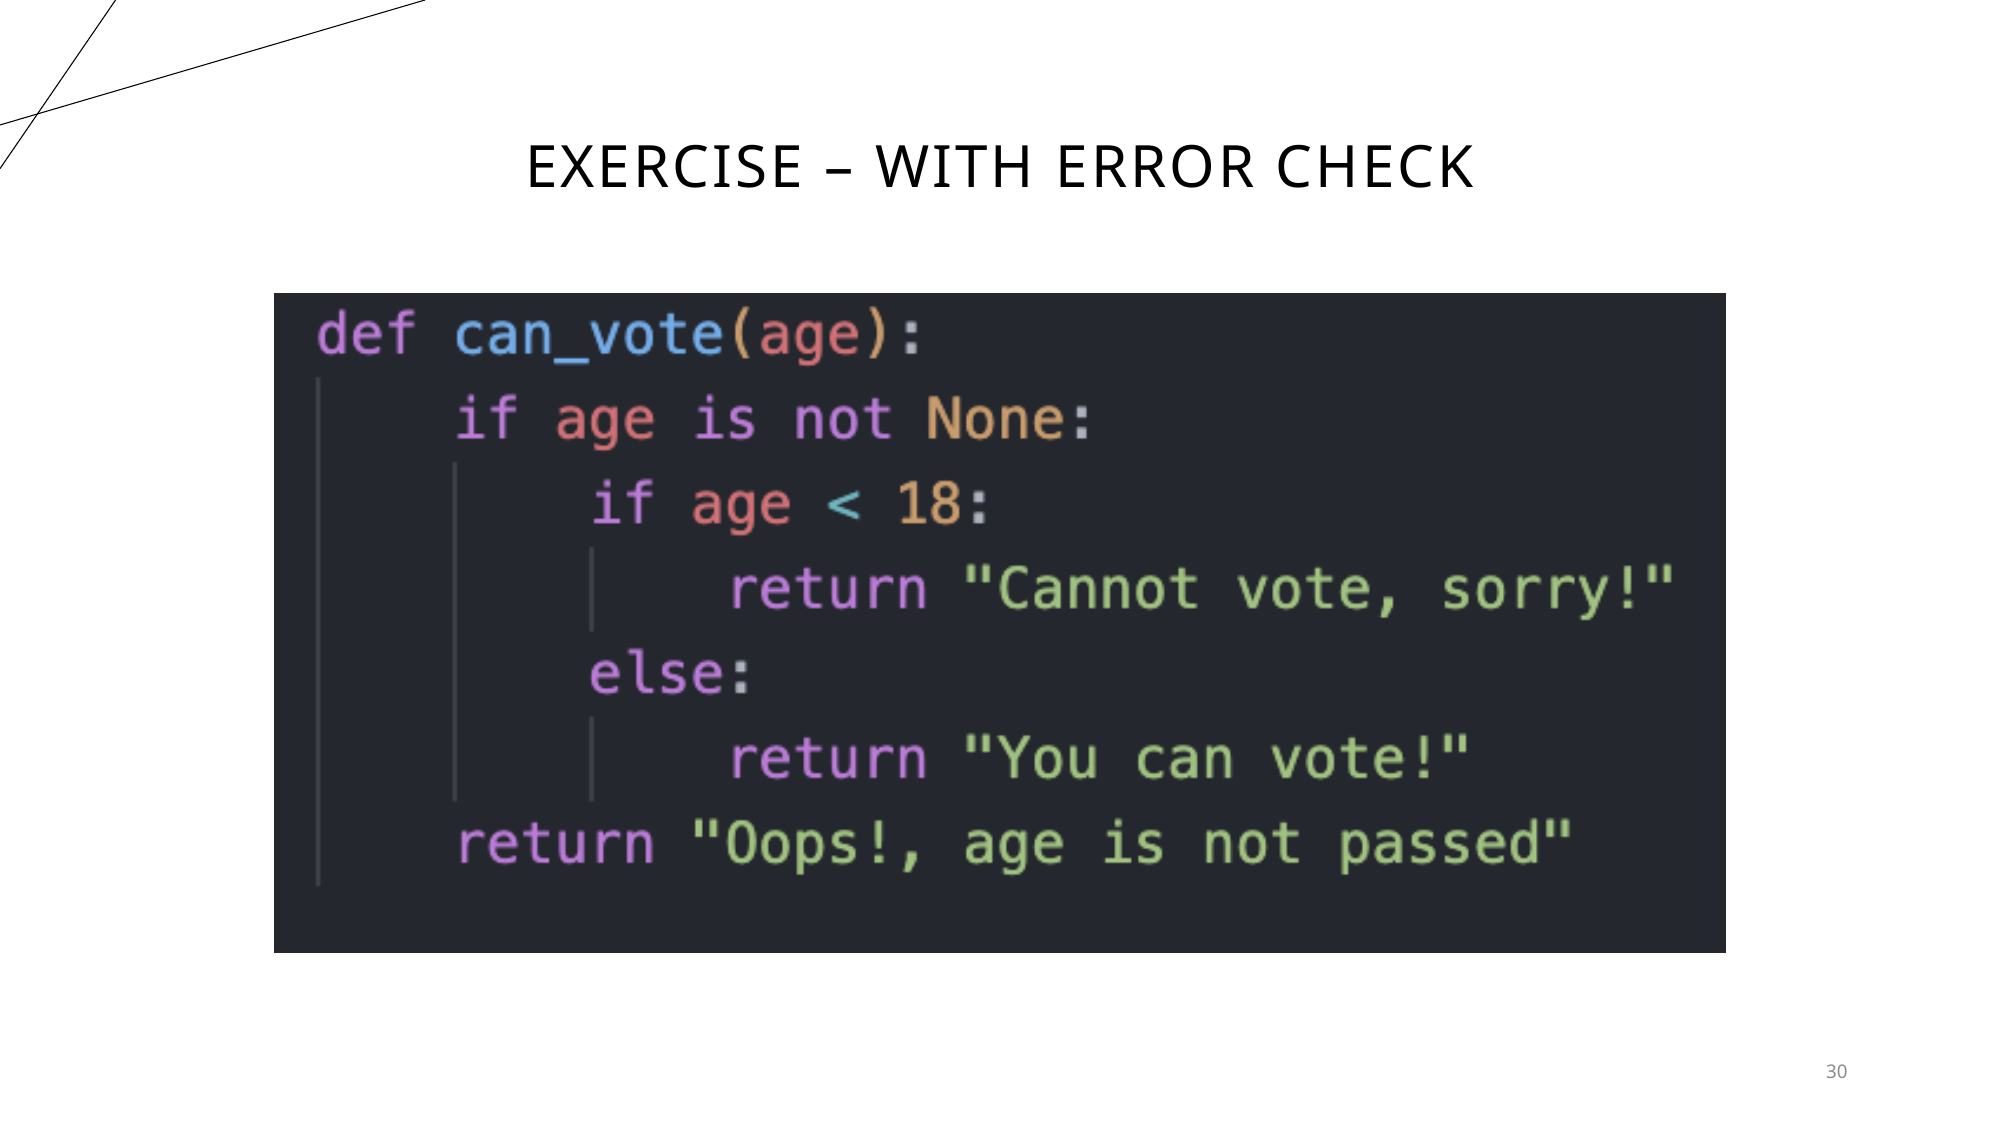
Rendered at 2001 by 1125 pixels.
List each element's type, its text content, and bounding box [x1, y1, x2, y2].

picture [274, 293, 1726, 953]
title Exercise – With error check [137, 59, 1863, 278]
slide_number 30 [1412, 1042, 1863, 1103]
